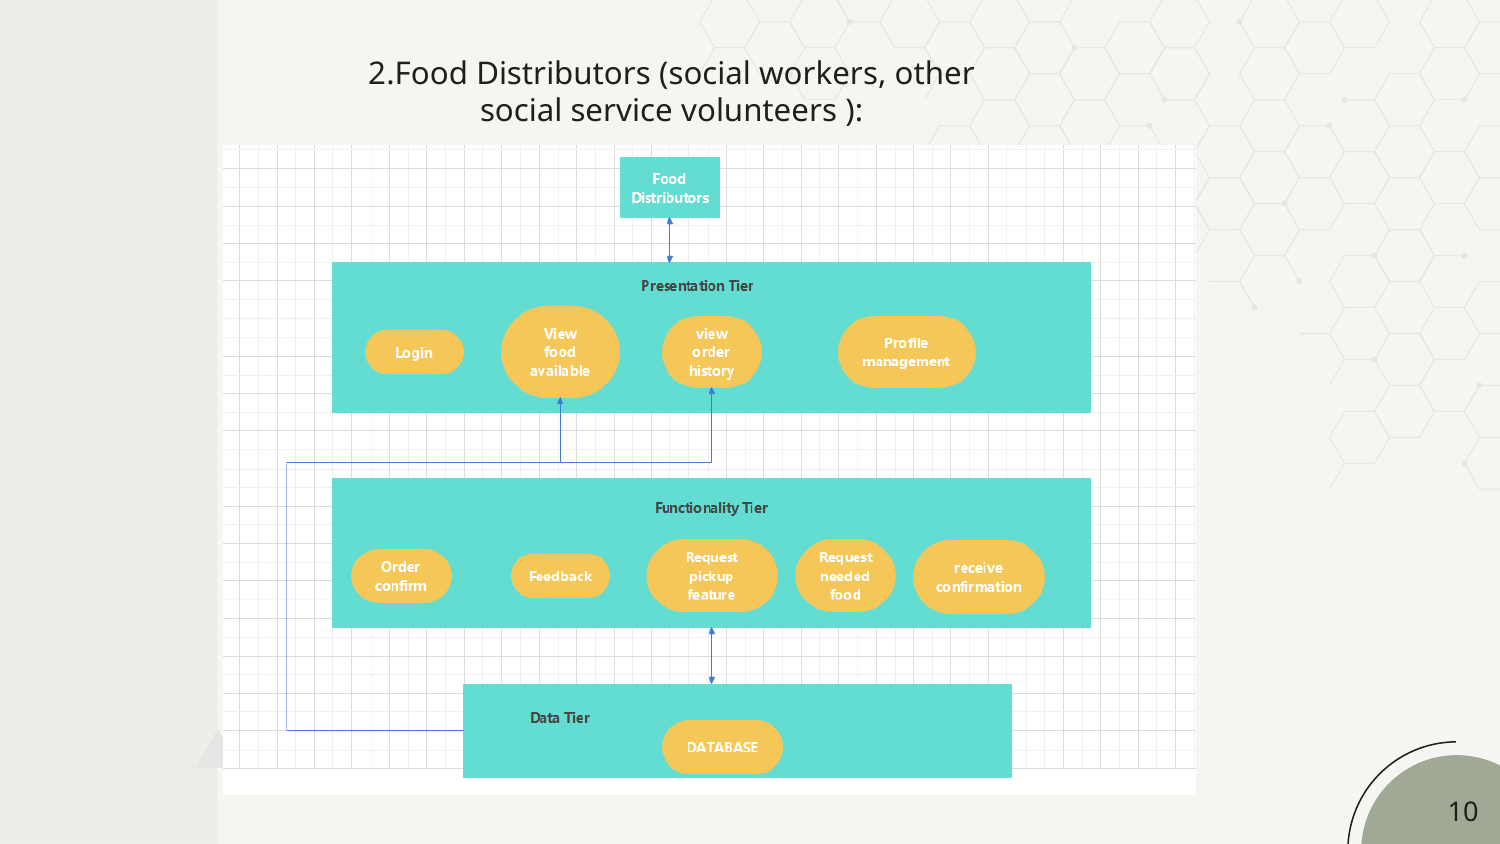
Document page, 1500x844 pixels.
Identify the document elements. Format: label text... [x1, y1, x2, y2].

title 2.Food Distributors (social workers, other social service volunteers ): [348, 21, 996, 144]
picture [223, 145, 1197, 795]
slide_number ‹#› [1403, 779, 1494, 844]
